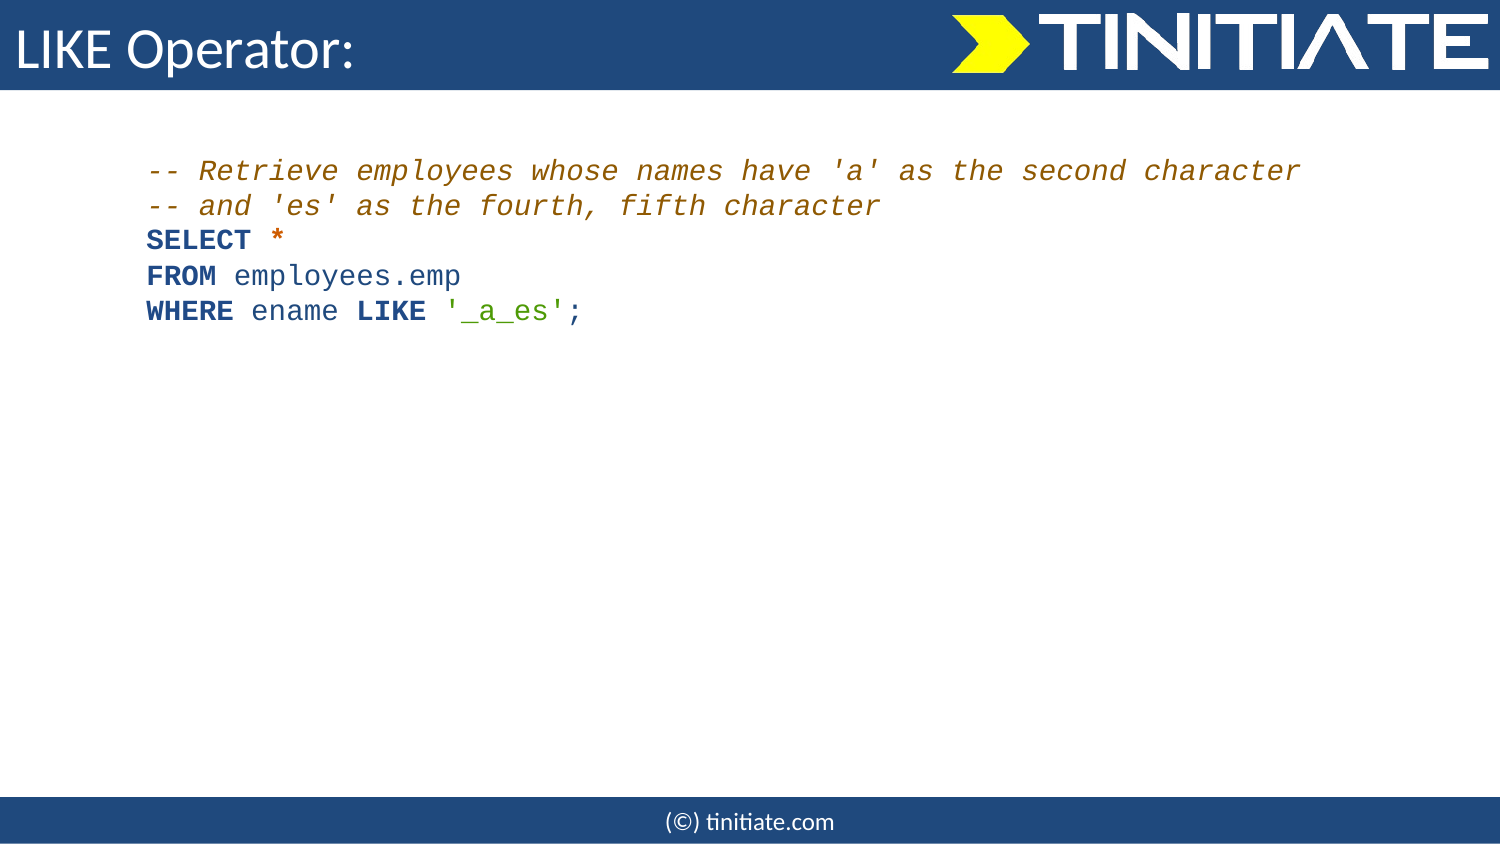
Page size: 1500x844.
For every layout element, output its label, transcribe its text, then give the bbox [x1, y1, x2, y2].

text_box LIKE Operator: [0, 0, 1500, 91]
picture [945, 8, 1500, 82]
list -- Retrieve employees whose names have 'a' as the second character -- and 'es' as the fourth, fifth character SELECT * FROM employees.emp WHERE ename LIKE '_a_es'; [75, 143, 1425, 701]
text_box (©) tinitiate.com [0, 797, 1500, 844]
